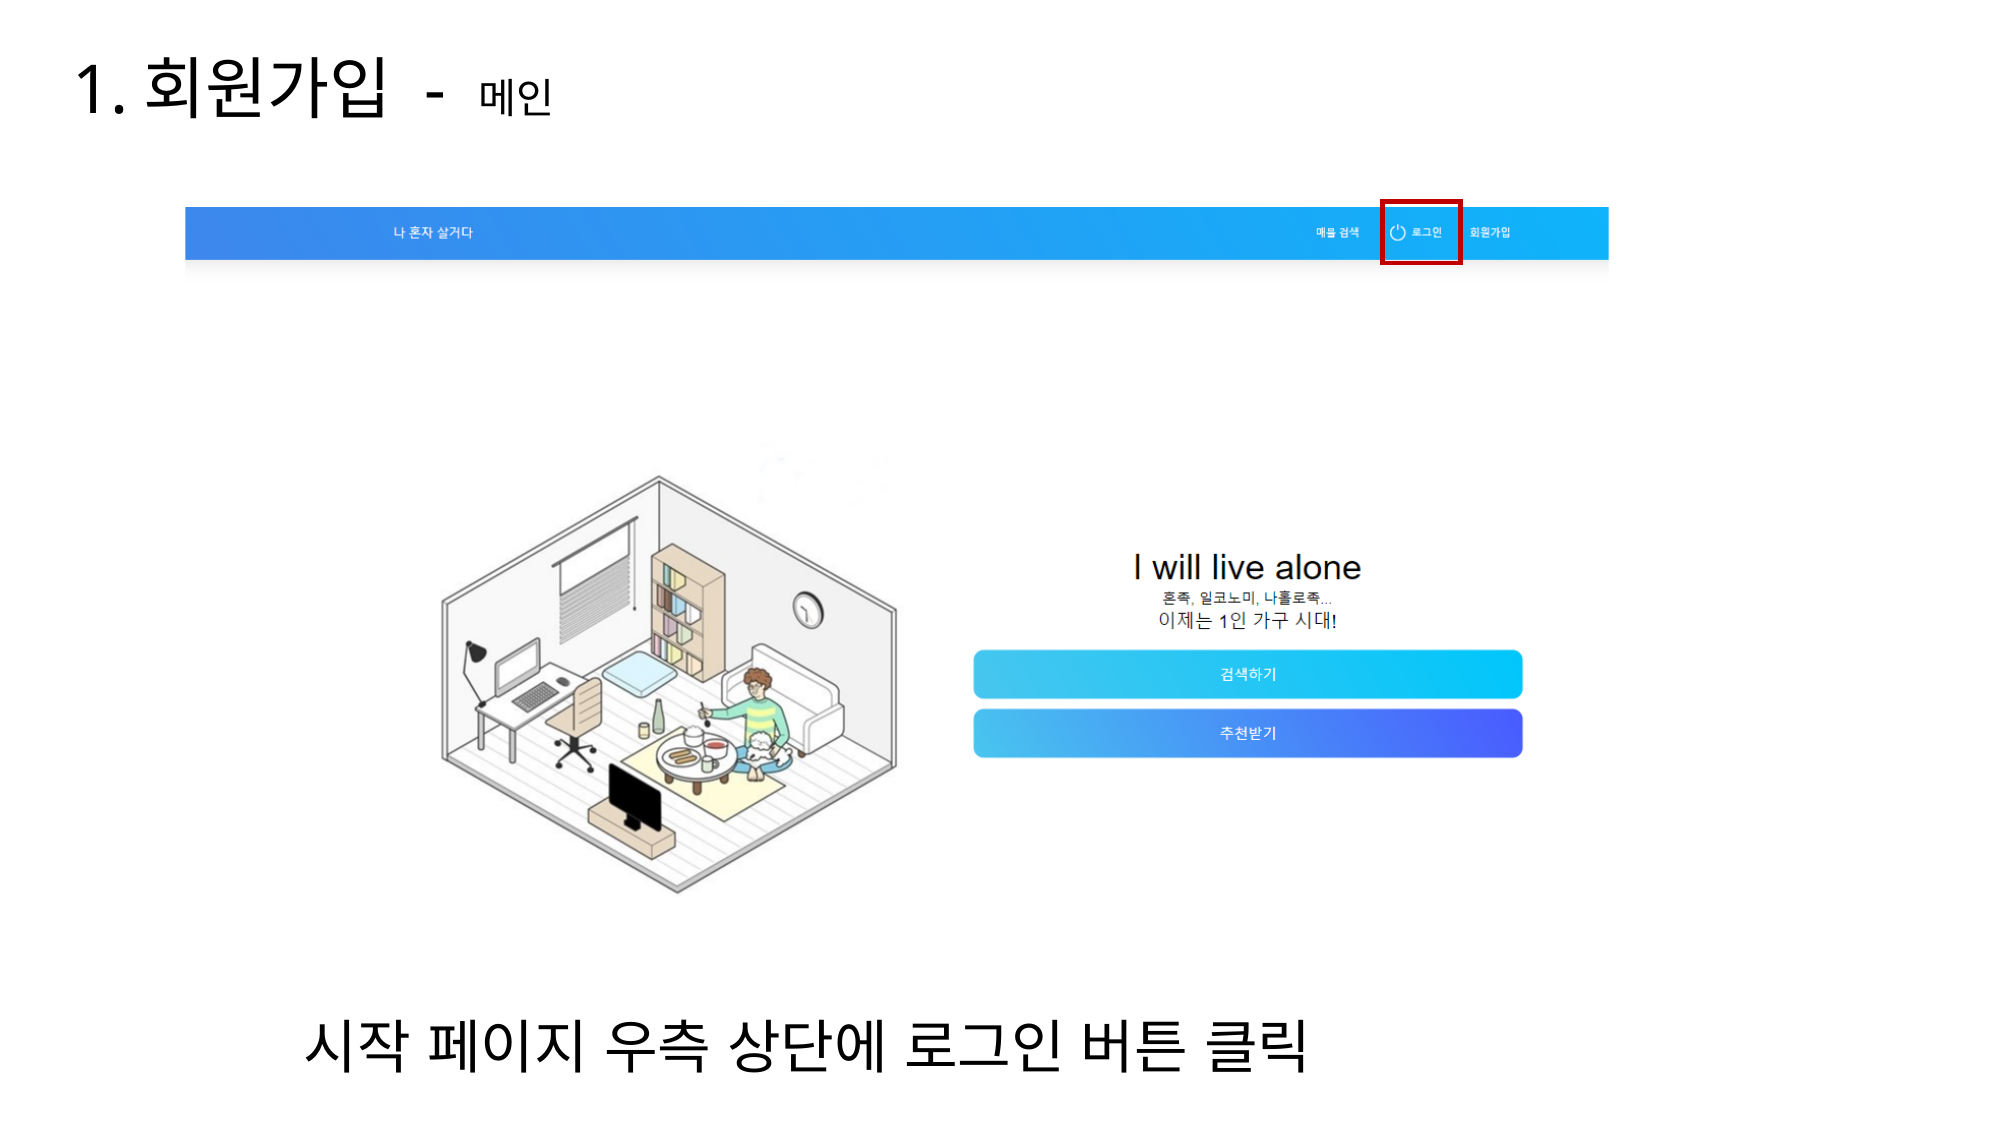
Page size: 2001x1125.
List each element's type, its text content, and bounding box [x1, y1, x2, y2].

text_box [1382, 200, 1462, 207]
list 시작 페이지 우측 상단에 로그인 버튼 클릭 [288, 1010, 1983, 1125]
picture [1492, 228, 1498, 237]
picture [185, 207, 1609, 918]
title 1.회원가입 - 메인 [57, 31, 594, 153]
picture [1482, 228, 1489, 237]
picture [1502, 228, 1509, 237]
picture [1433, 228, 1440, 237]
picture [1472, 228, 1479, 237]
